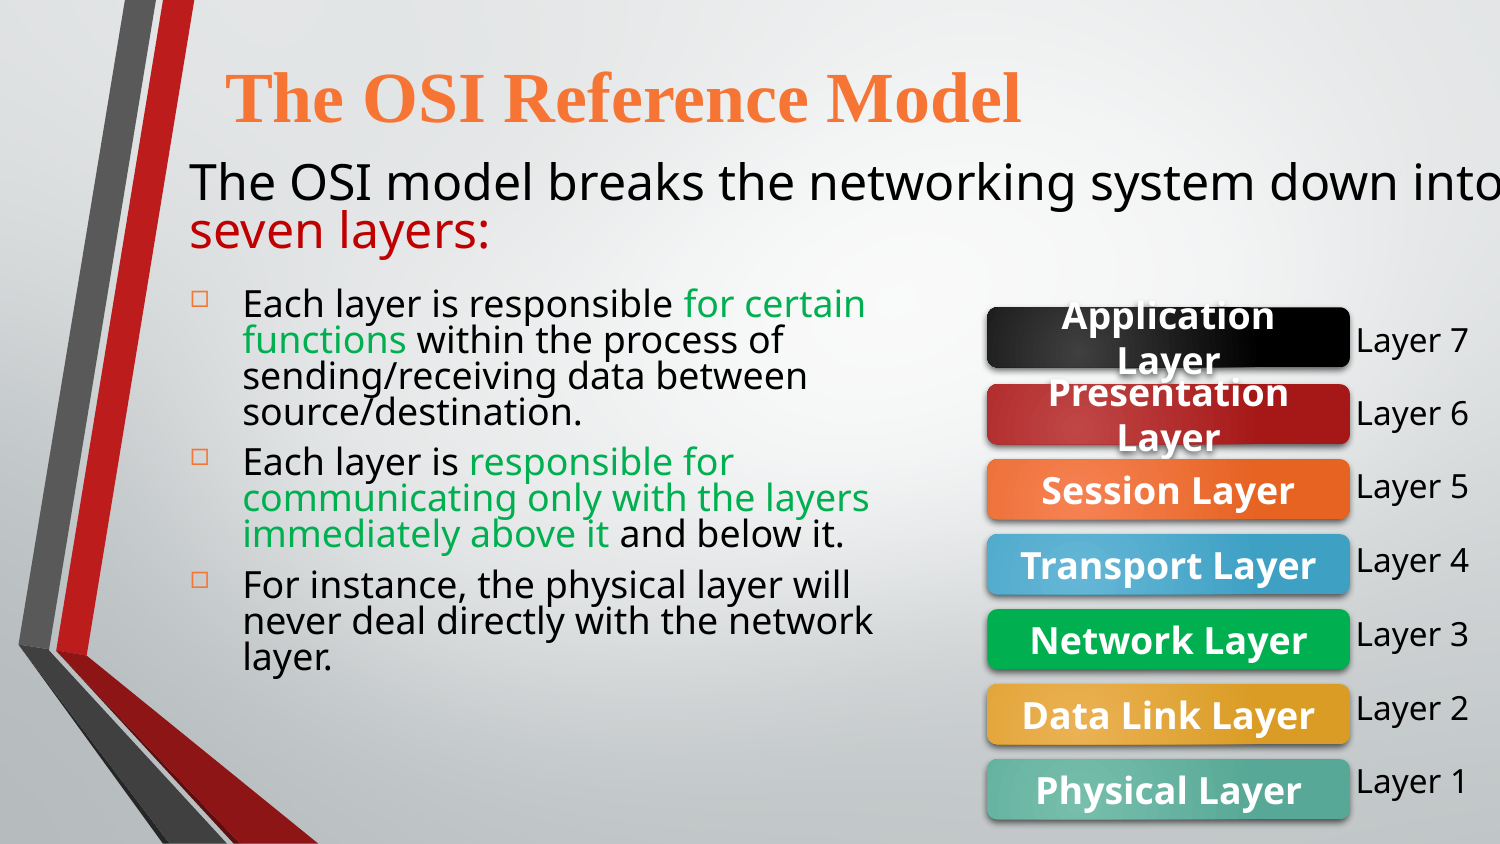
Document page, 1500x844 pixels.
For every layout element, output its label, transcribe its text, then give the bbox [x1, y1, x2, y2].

text_box Data Link Layer [987, 684, 1350, 745]
text_box Layer 5 [1340, 457, 1484, 513]
text_box Layer 3 [1340, 605, 1484, 660]
text_box Layer 6 [1340, 384, 1484, 439]
text_box Layer 2 [1340, 679, 1484, 735]
text_box Layer 1 [1340, 752, 1484, 808]
text_box Layer 4 [1340, 531, 1484, 587]
text_box Presentation Layer [987, 384, 1349, 445]
text_box Transport Layer [987, 534, 1350, 595]
text_box Each layer is responsible for certain functions within the process of sending/receiving data between source/destination. Each layer is responsible for communicating only with the layers immediately above it and below it. For instance, the physical layer will never deal directly with the network layer. [174, 281, 959, 634]
text_box Layer 7 [1340, 311, 1484, 367]
text_box Session Layer [987, 459, 1350, 520]
text_box Application Layer [987, 307, 1348, 368]
text_box Network Layer [987, 609, 1350, 670]
text_box Physical Layer [987, 759, 1350, 820]
text_box The OSI model breaks the networking system down into seven layers: [174, 154, 1500, 218]
text_box The OSI Reference Model [225, 46, 1325, 140]
